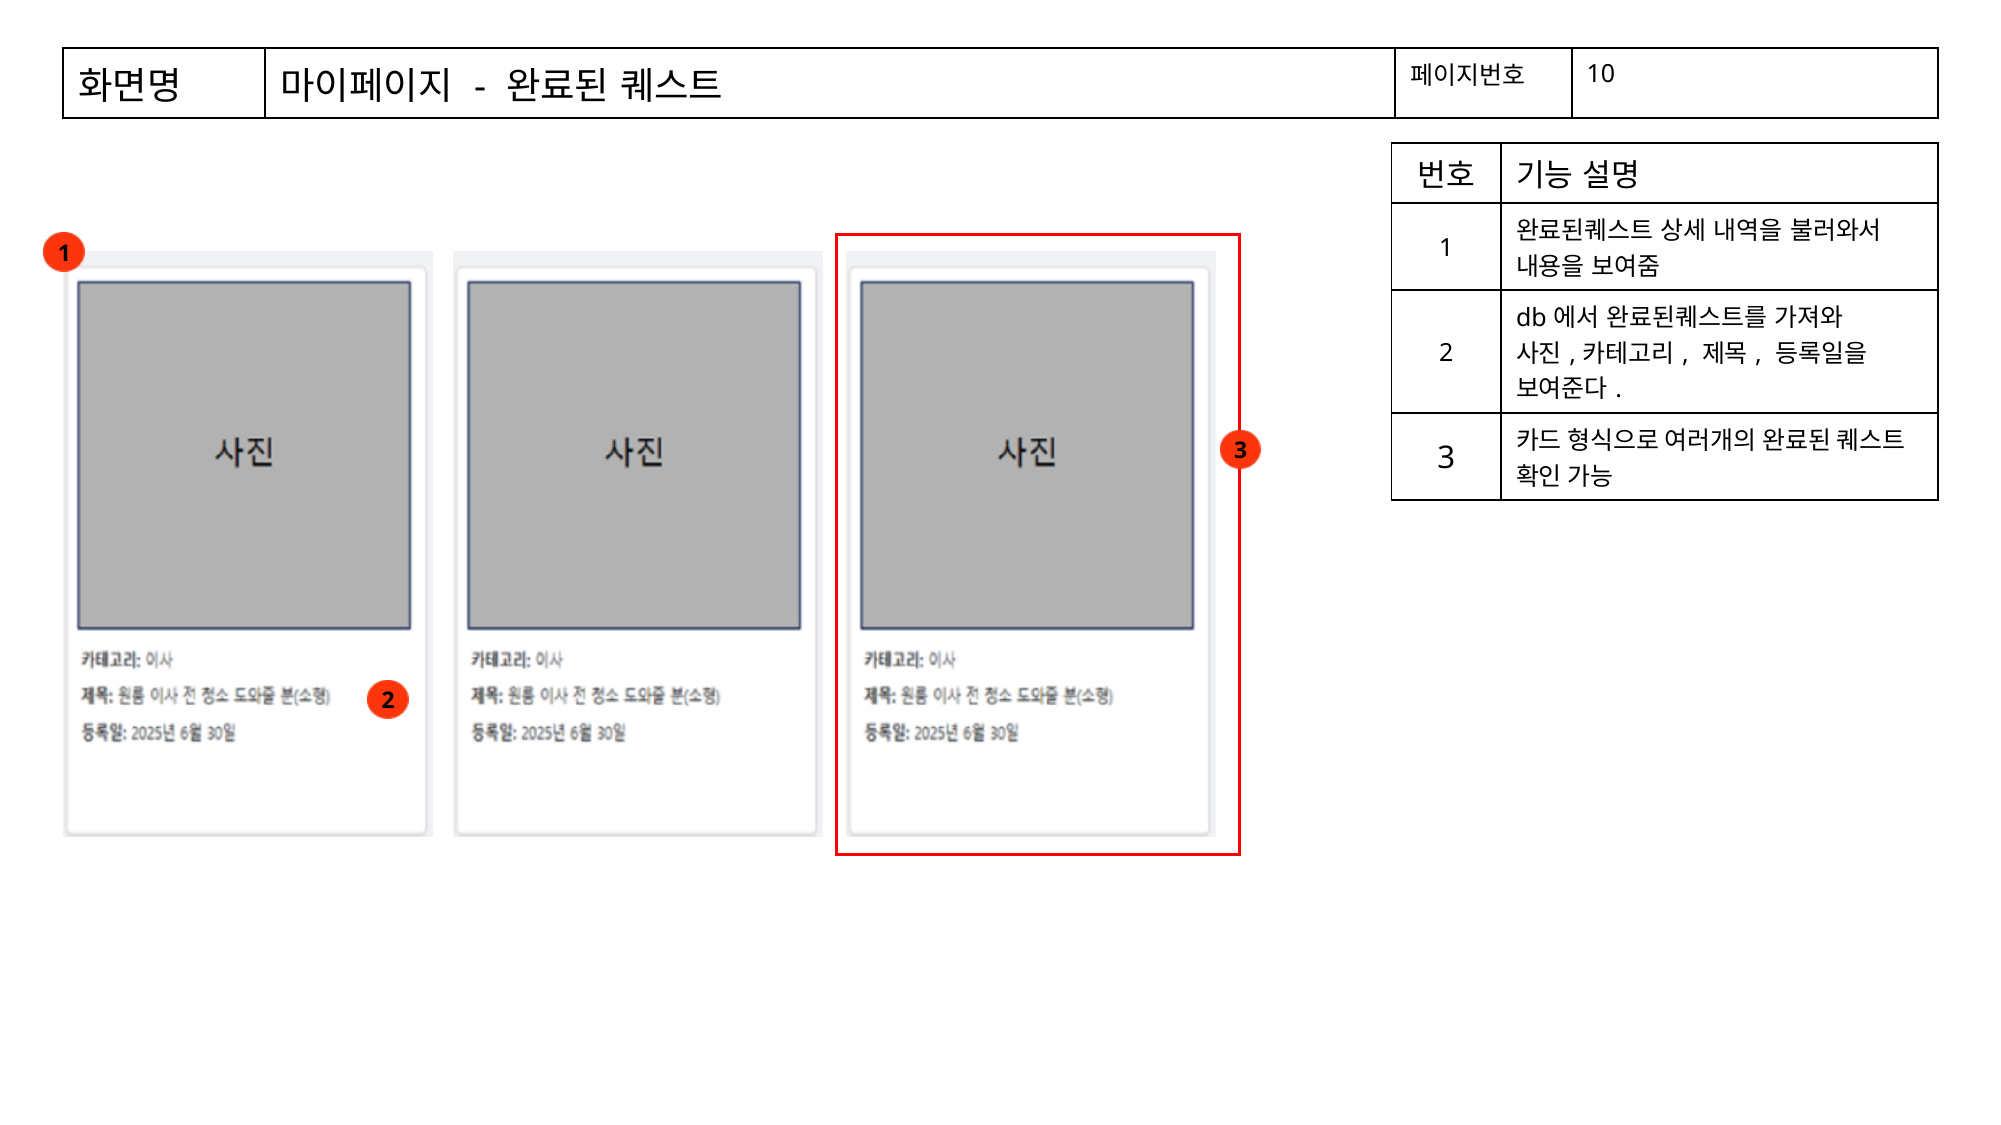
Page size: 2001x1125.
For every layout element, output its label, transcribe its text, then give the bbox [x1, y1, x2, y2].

table_header 기능 설명 [1502, 144, 1937, 202]
table_header 마이페이지 - 완료된 퀘스트 [266, 49, 1394, 117]
table_cell 1 [1392, 204, 1500, 289]
table_cell 3 [1392, 414, 1500, 499]
table_cell 카드 형식으로 여러개의 완료된 퀘스트 확인 가능 [1502, 414, 1937, 499]
picture [453, 251, 824, 837]
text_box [43, 232, 85, 273]
table_header 10 [1573, 49, 1937, 117]
table_cell 2 [1392, 291, 1500, 412]
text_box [1219, 429, 1261, 470]
table_header 화면명 [64, 49, 264, 117]
table_cell db에서 완료된퀘스트를 가져와 사진,카테고리, 제목, 등록일을 보여준다. [1502, 291, 1937, 412]
table_header 페이지번호 [1396, 49, 1571, 117]
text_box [367, 679, 409, 720]
text_box [835, 233, 1241, 856]
table_cell 완료된퀘스트 상세 내역을 불러와서 내용을 보여줌 [1502, 204, 1937, 289]
picture [846, 251, 1217, 837]
table_header 번호 [1392, 144, 1500, 202]
picture [63, 251, 434, 837]
